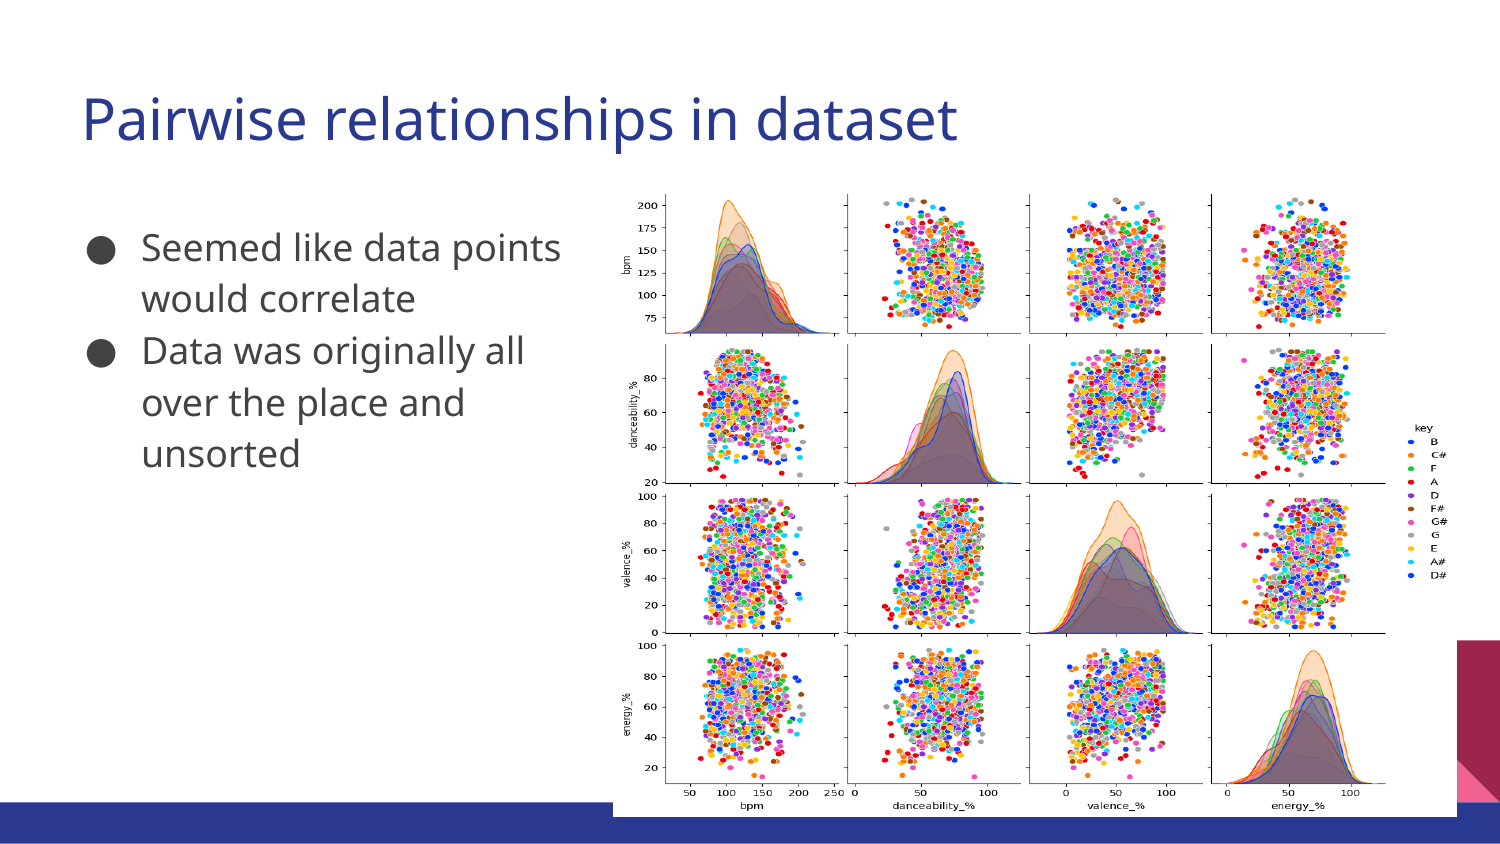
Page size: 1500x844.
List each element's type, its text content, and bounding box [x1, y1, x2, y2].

list Seemed like data points would correlate Data was originally all over the place and unsorted [51, 201, 607, 750]
title Pairwise relationships in dataset [51, 67, 1449, 167]
picture [612, 187, 1457, 817]
